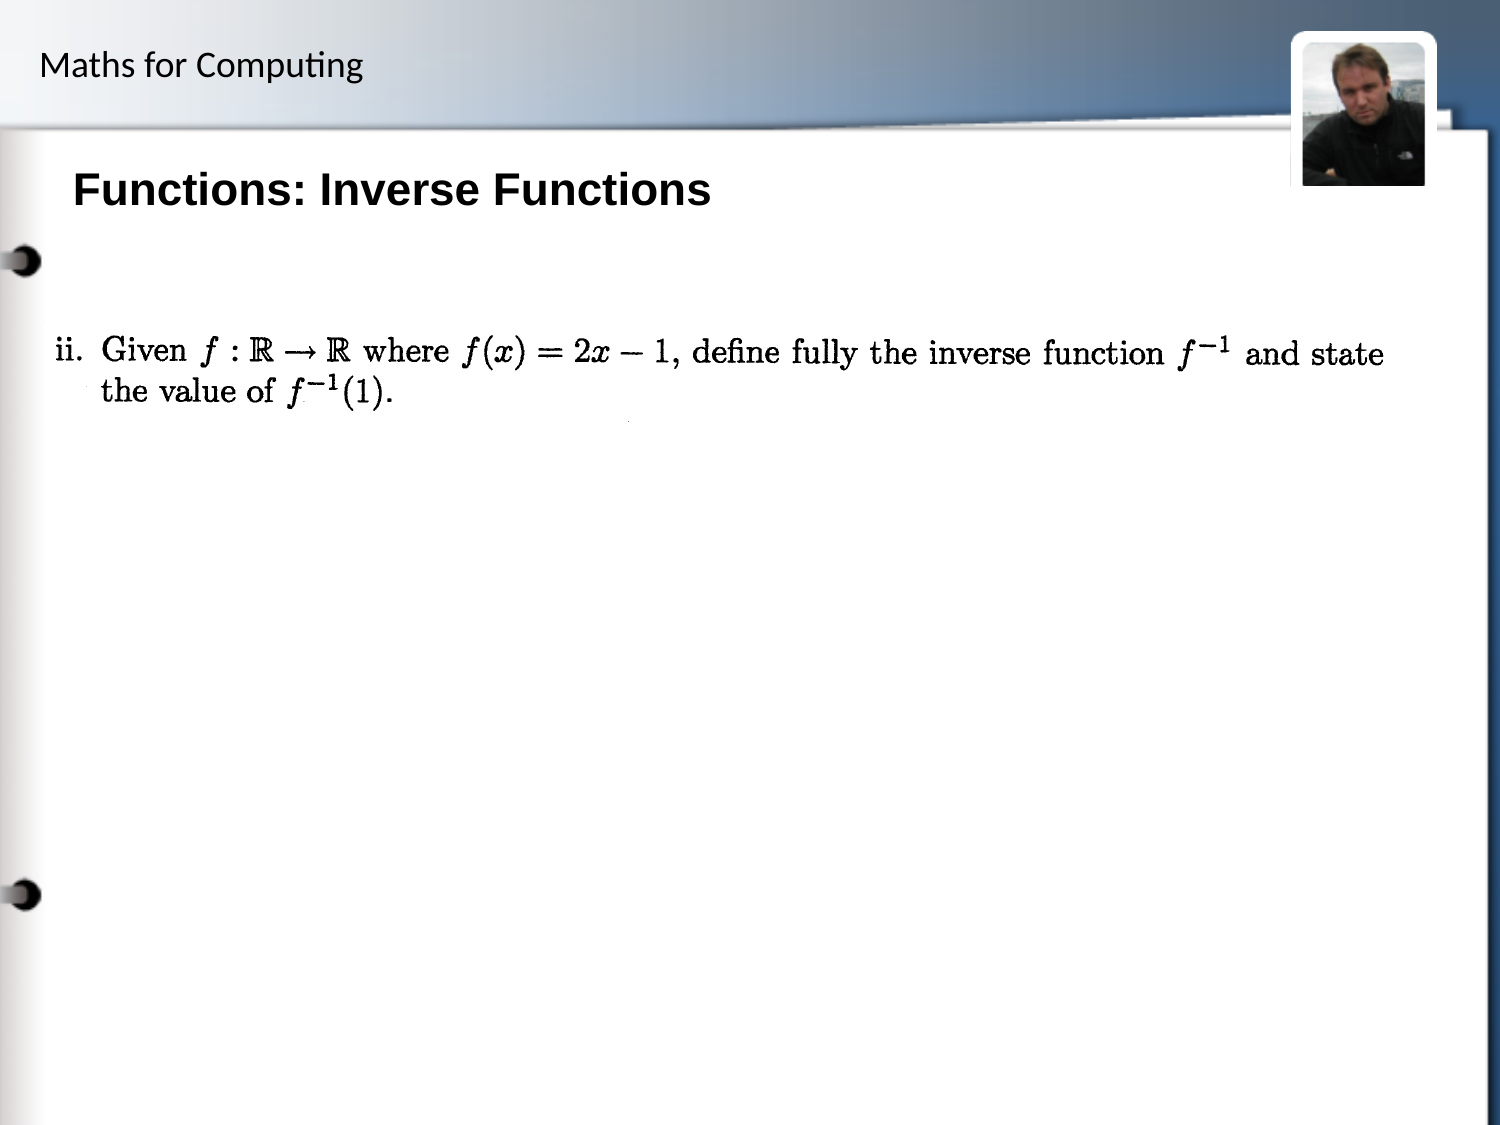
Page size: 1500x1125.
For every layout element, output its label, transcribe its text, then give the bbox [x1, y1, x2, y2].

picture [0, 0, 1500, 1125]
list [42, 324, 1416, 427]
title Functions: Inverse Functions [57, 152, 1277, 217]
